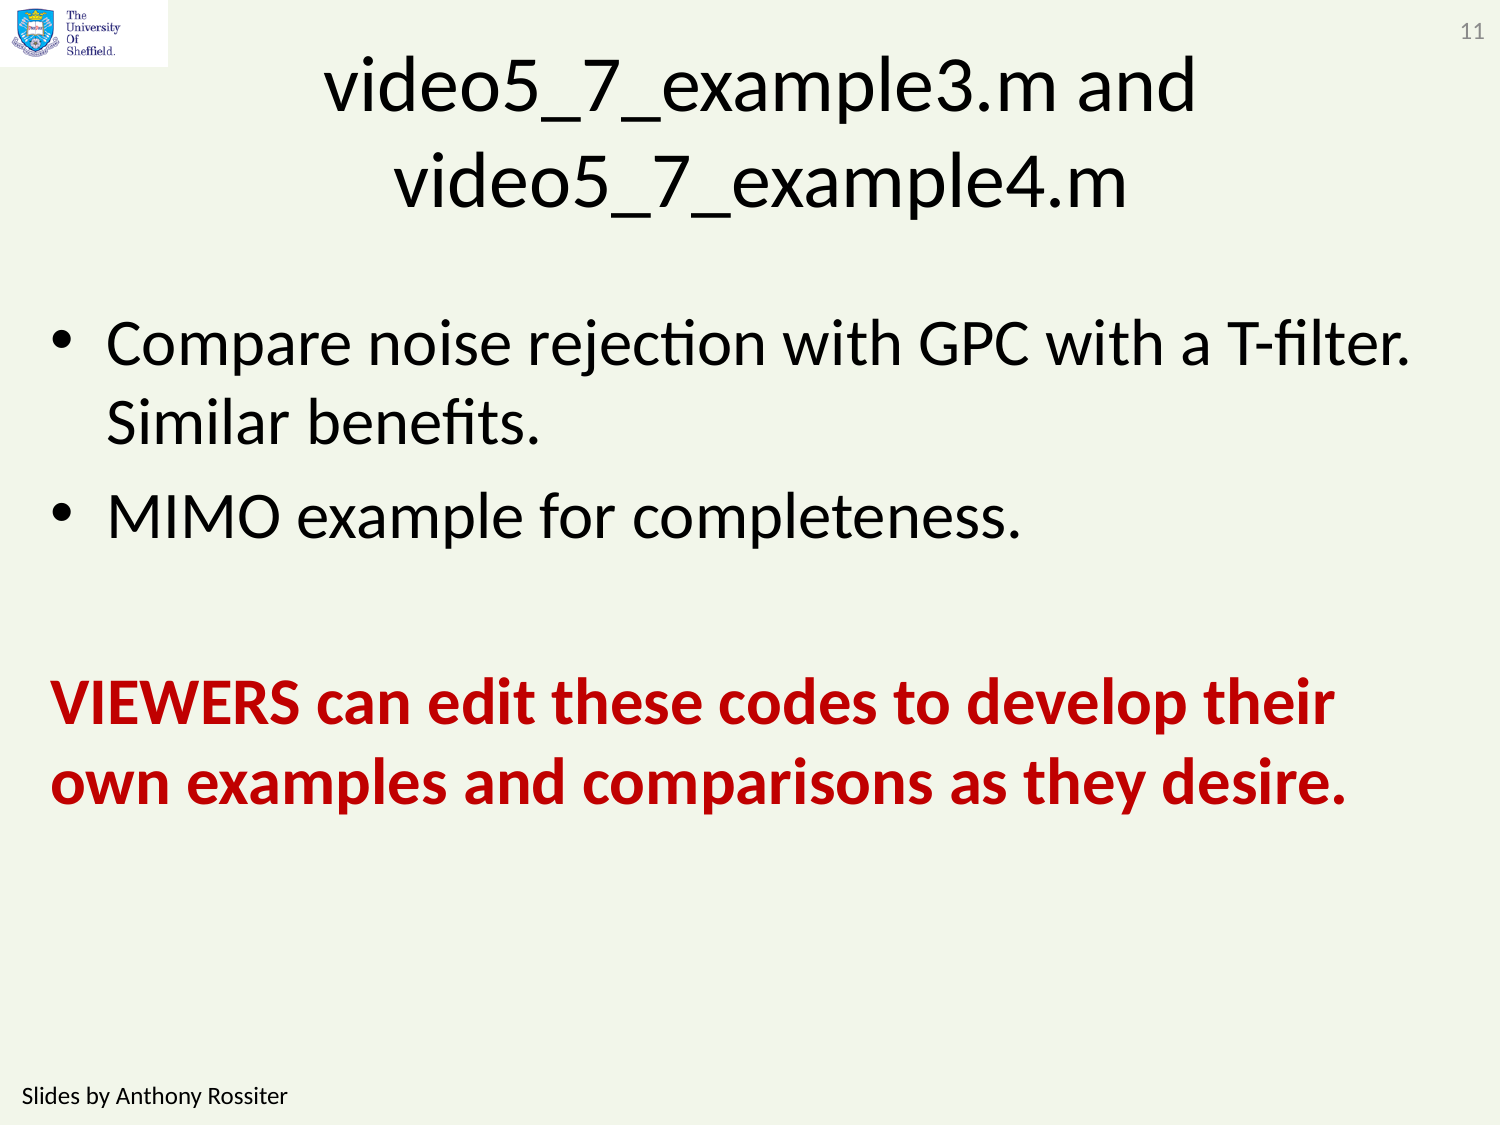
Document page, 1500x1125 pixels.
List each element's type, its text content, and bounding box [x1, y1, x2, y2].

title video5_7_example3.m and video5_7_example4.m [105, 23, 1418, 232]
list Compare noise rejection with GPC with a T-filter. Similar benefits. MIMO example for completeness. VIEWERS can edit these codes to develop their own examples and comparisons as they desire. [35, 290, 1465, 1079]
footer Slides by Anthony Rossiter [0, 1065, 317, 1125]
slide_number 11 [1335, 0, 1500, 60]
picture [0, 0, 168, 67]
